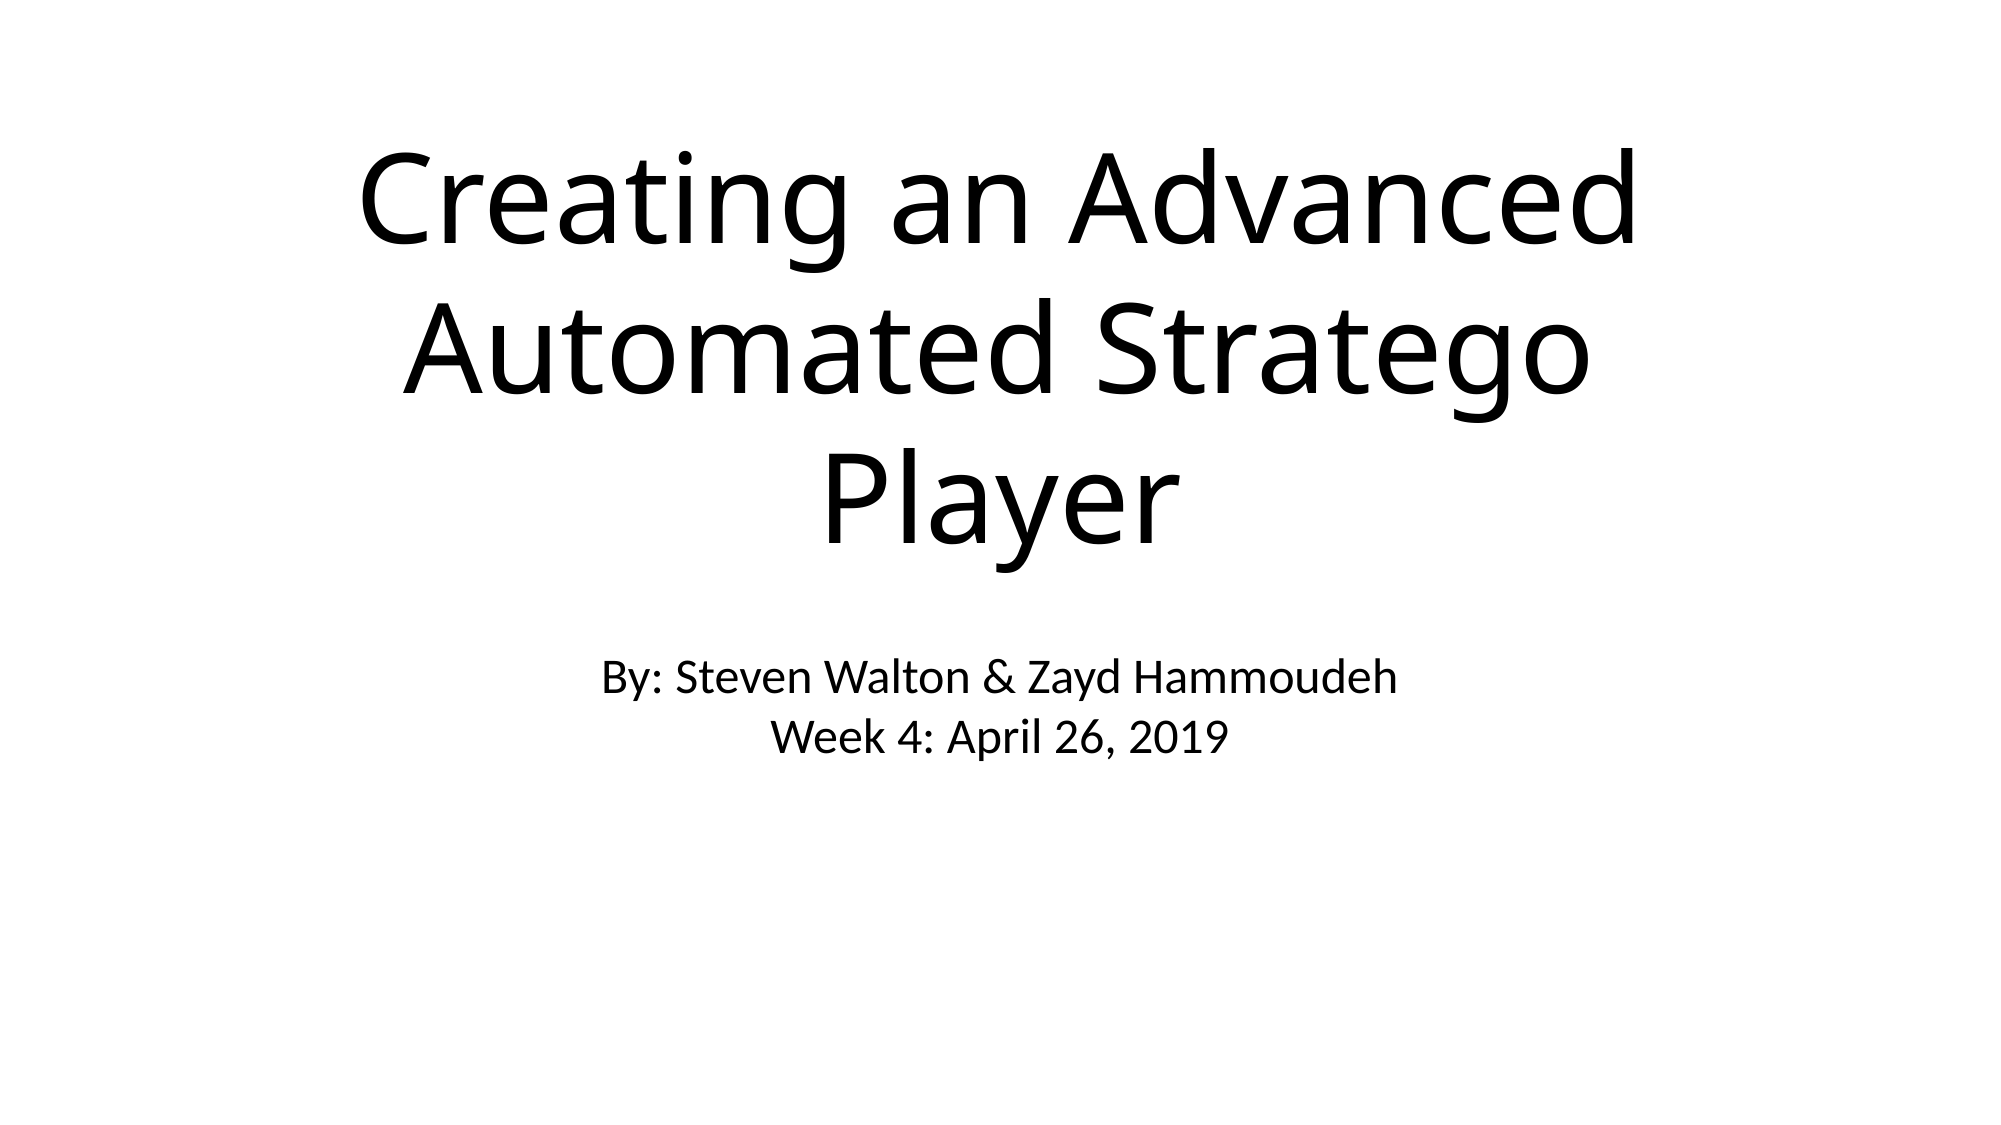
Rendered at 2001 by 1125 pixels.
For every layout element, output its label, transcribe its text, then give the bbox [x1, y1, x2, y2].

text_box Creating an Advanced Automated Stratego Player [249, 184, 1750, 576]
text_box By: Steven Walton & Zayd Hammoudeh Week 4: April 26, 2019 [249, 590, 1750, 863]
